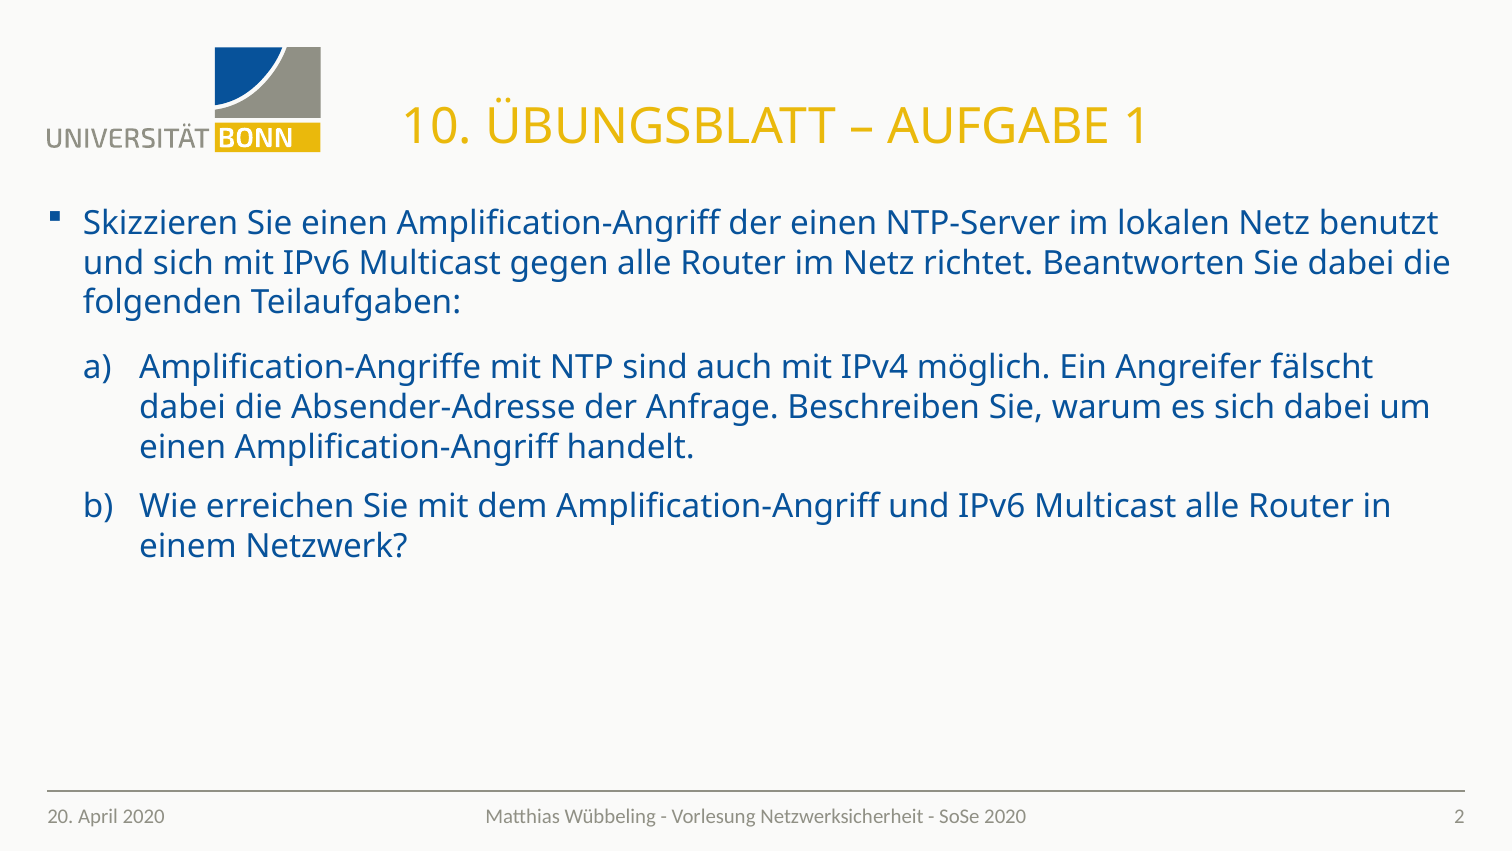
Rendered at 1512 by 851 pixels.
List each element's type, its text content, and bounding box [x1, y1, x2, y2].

title 10. Übungsblatt – Aufgabe 1 [401, 47, 1465, 154]
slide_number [47, 791, 189, 839]
list Skizzieren Sie einen Amplification-Angriff der einen NTP-Server im lokalen Netz benutzt und sich mit IPv6 Multicast gegen alle Router im Netz richtet. Beantworten Sie dabei die folgenden Teilaufgaben: Amplification-Angriffe mit NTP sind auch mit IPv4 möglich. Ein Angreifer fälscht dabei die Absender-Adresse der Anfrage. Beschreiben Sie, warum es sich dabei um einen Amplification-Angriff handelt. Wie erreichen Sie mit dem Amplification-Angriff und IPv6 Multicast alle Router in einem Netzwerk? [47, 200, 1465, 745]
slide_number 2 [1370, 791, 1465, 839]
footer Matthias Wübbeling - Vorlesung Netzwerksicherheit - SoSe 2020 [342, 791, 1170, 839]
